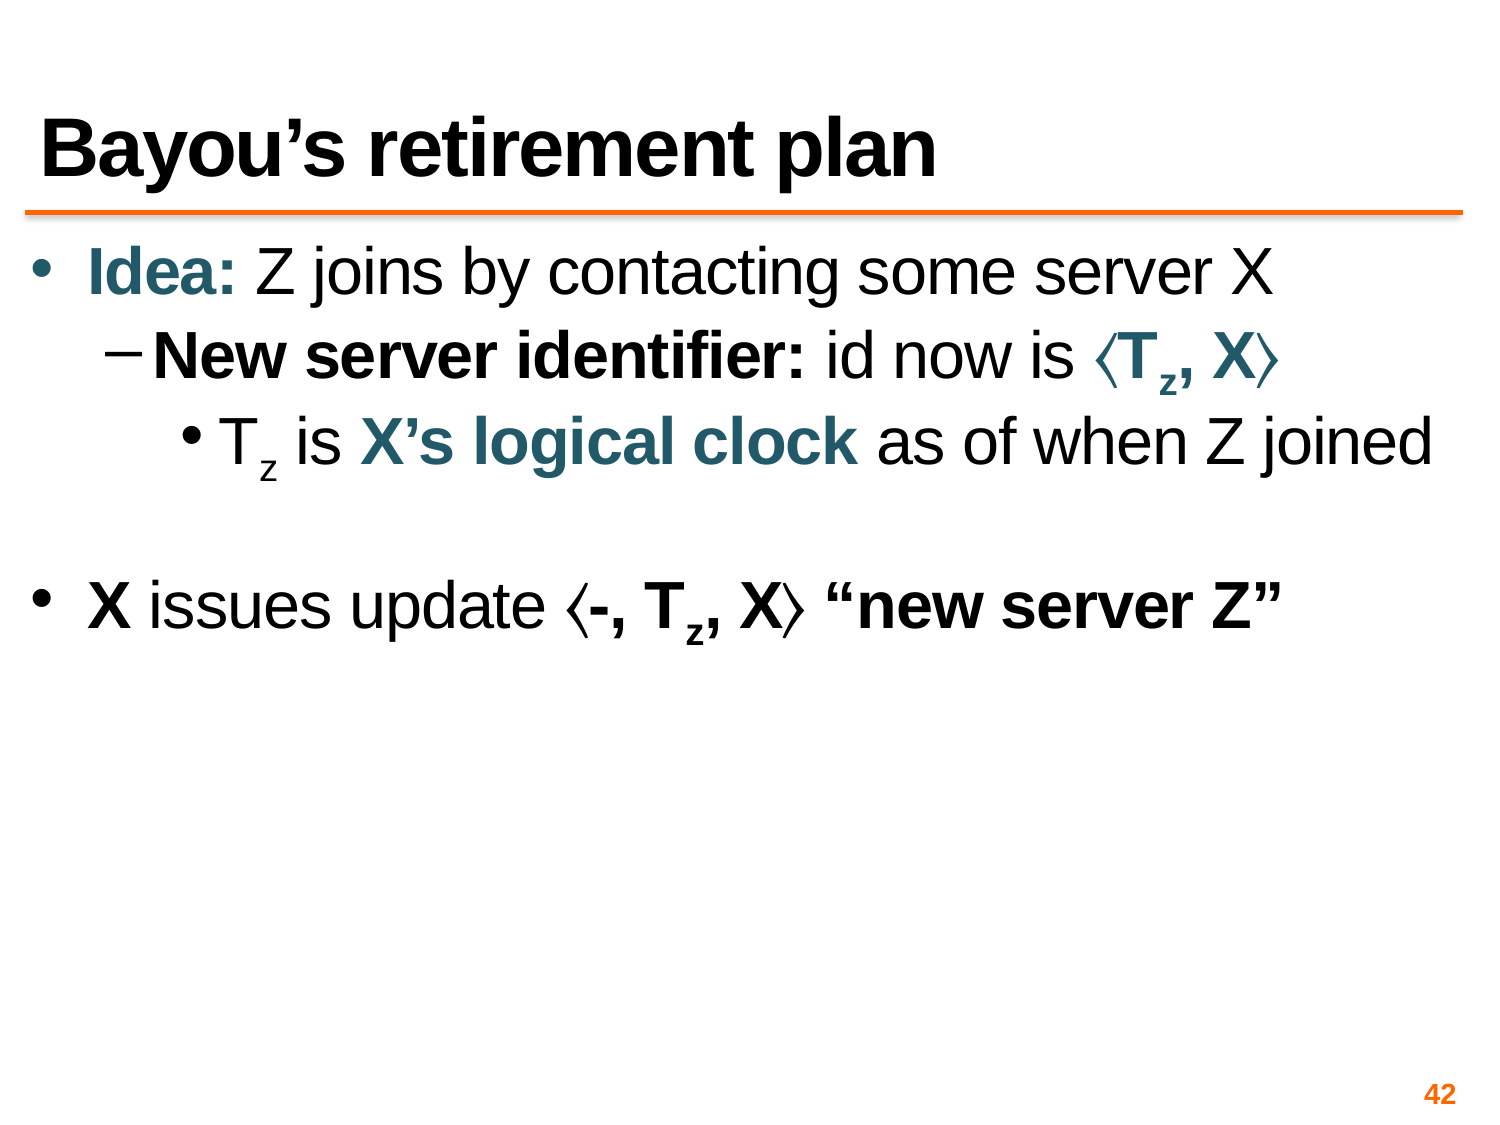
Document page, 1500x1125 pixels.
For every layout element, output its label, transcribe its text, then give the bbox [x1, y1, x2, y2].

list Idea: Z joins by contacting some server X New server identifier: id now is 〈Tz, X〉 Tz is X’s logical clock as of when Z joined X issues update 〈-, Tz, X〉 “new server Z” [24, 237, 1463, 1063]
title Bayou’s retirement plan [24, 24, 1463, 201]
slide_number 42 [1112, 1074, 1463, 1110]
